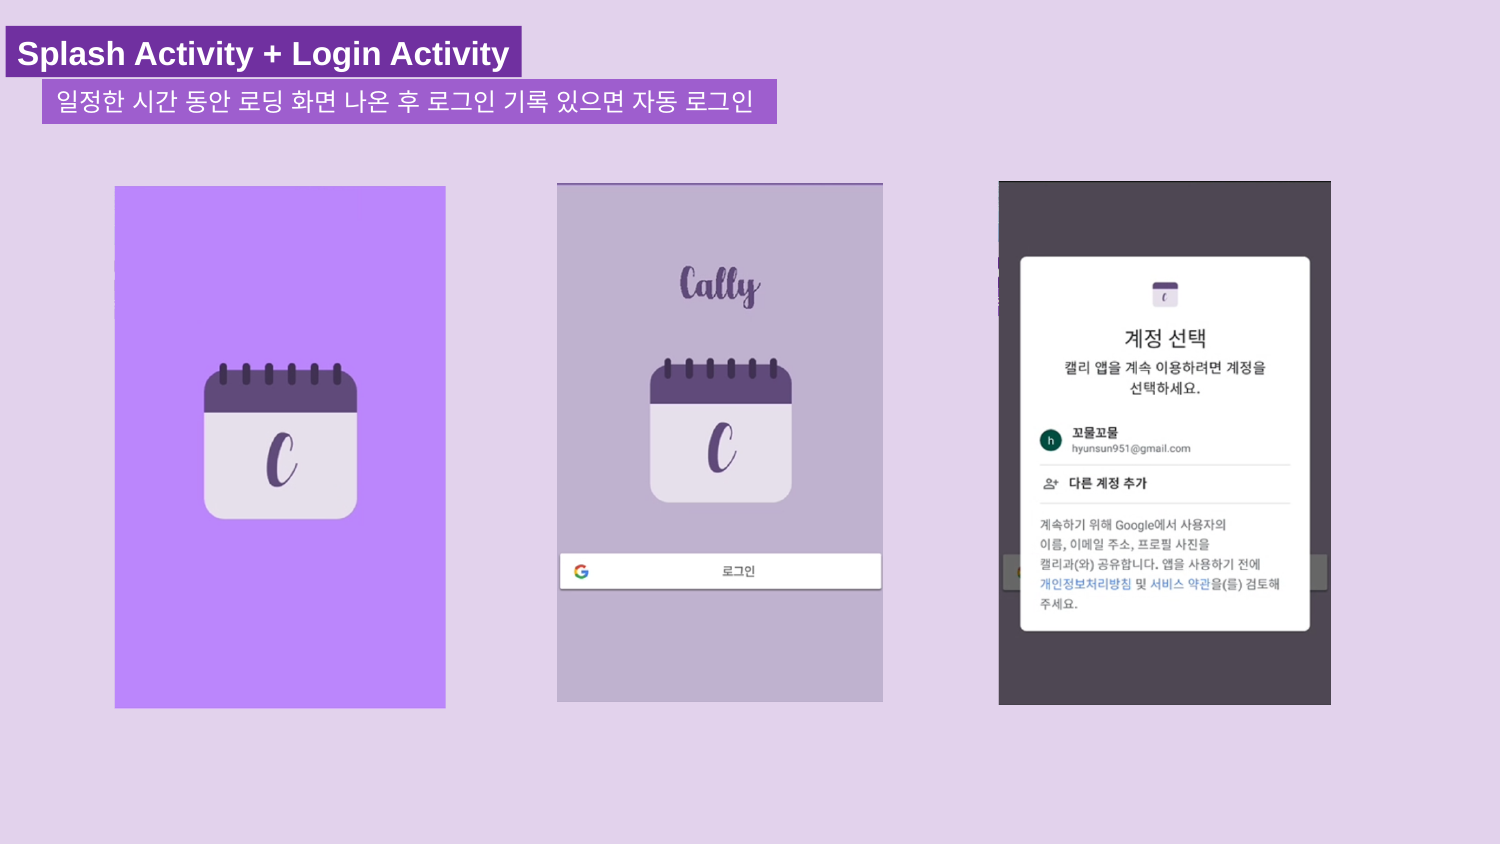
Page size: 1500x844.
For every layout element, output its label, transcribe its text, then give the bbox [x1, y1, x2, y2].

picture [557, 183, 883, 702]
text_box 일정한 시간 동안 로딩 화면 나온 후 로그인 기록 있으면 자동 로그인 [42, 79, 777, 124]
text_box Splash Activity + Login Activity [5, 25, 522, 78]
picture [998, 181, 1331, 705]
picture [114, 186, 446, 709]
